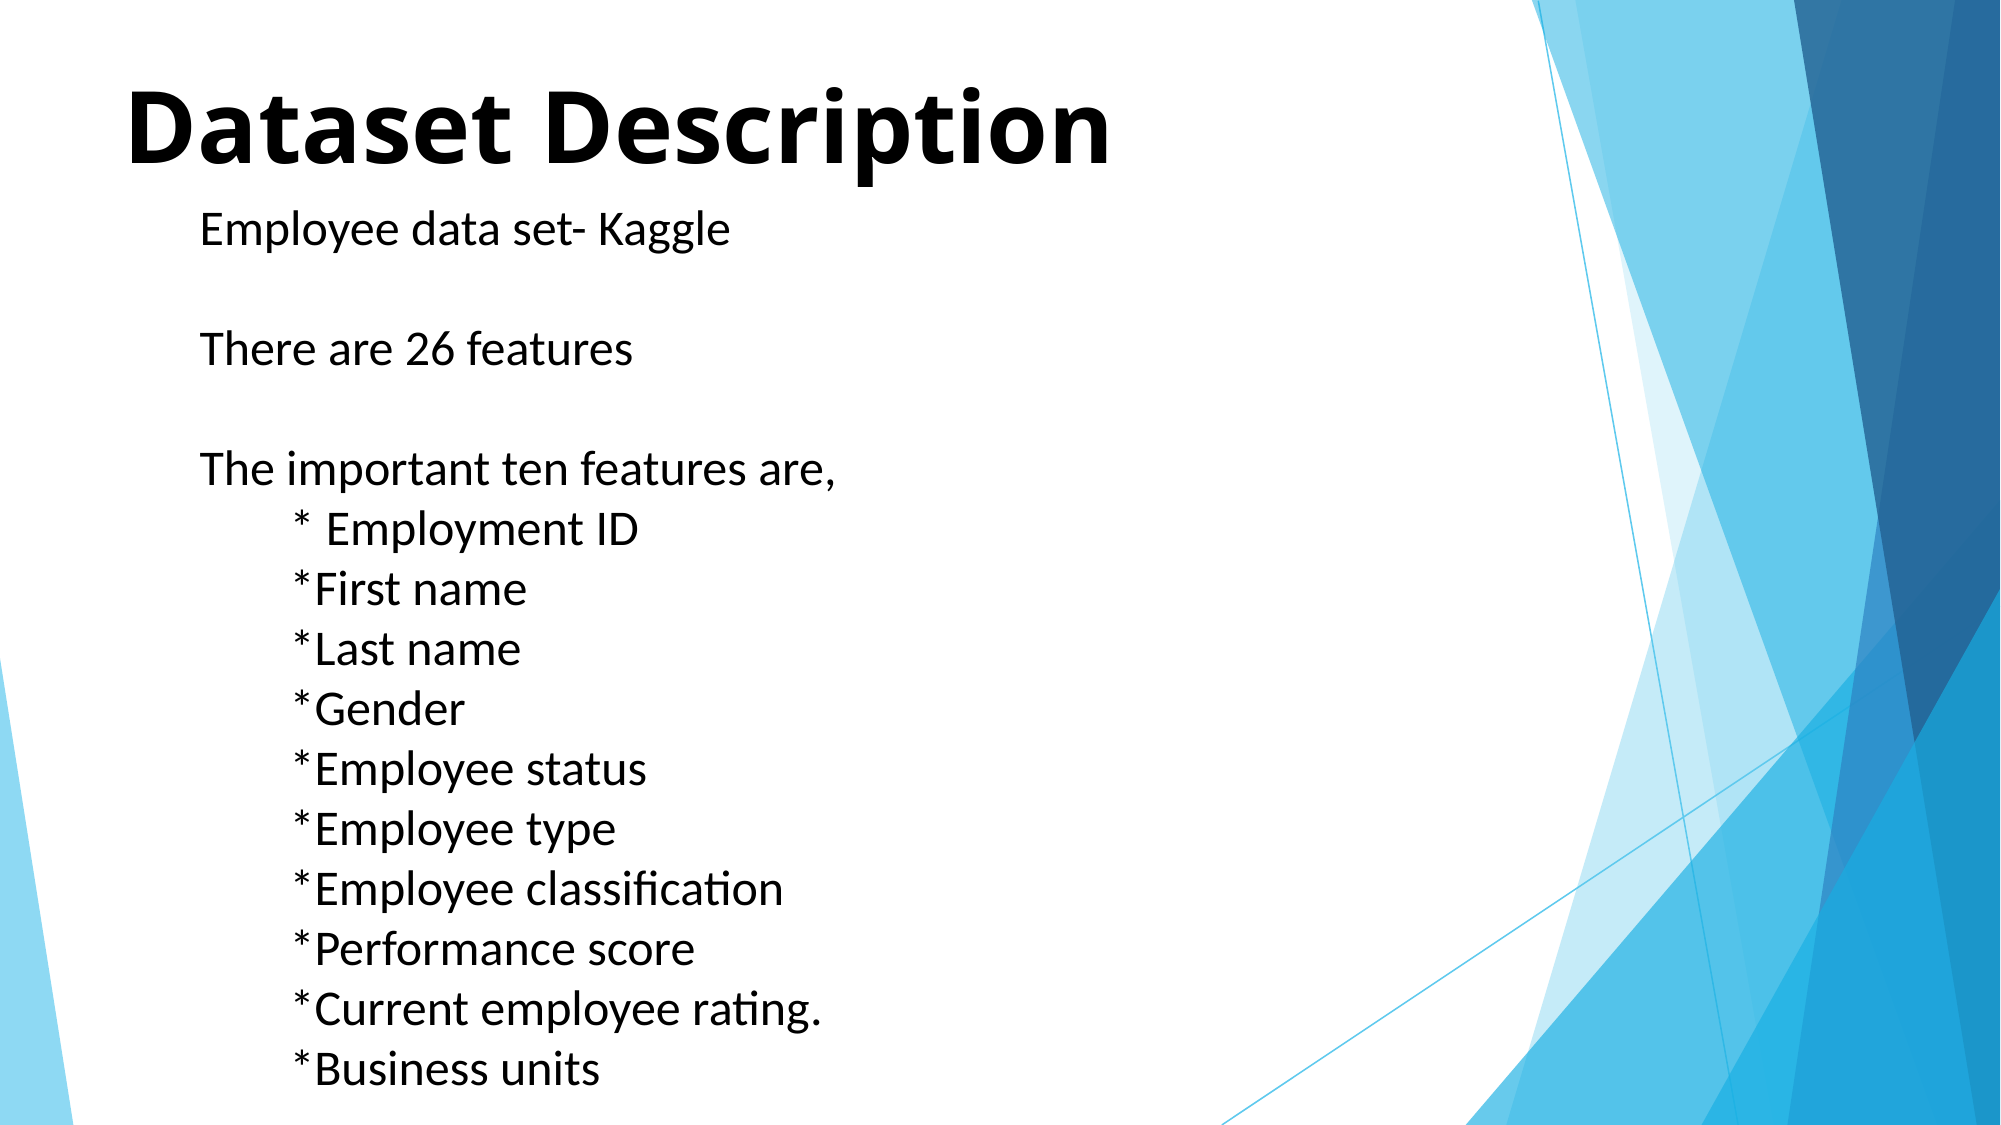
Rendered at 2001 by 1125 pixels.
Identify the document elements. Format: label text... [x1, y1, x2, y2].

text_box Employee data set- Kaggle There are 26 features The important ten features are, * Employment ID *First name *Last name *Gender *Employee status *Employee type *Employee classification *Performance score *Current employee rating. *Business units [184, 187, 1521, 1125]
title Dataset Description [123, 63, 1877, 252]
